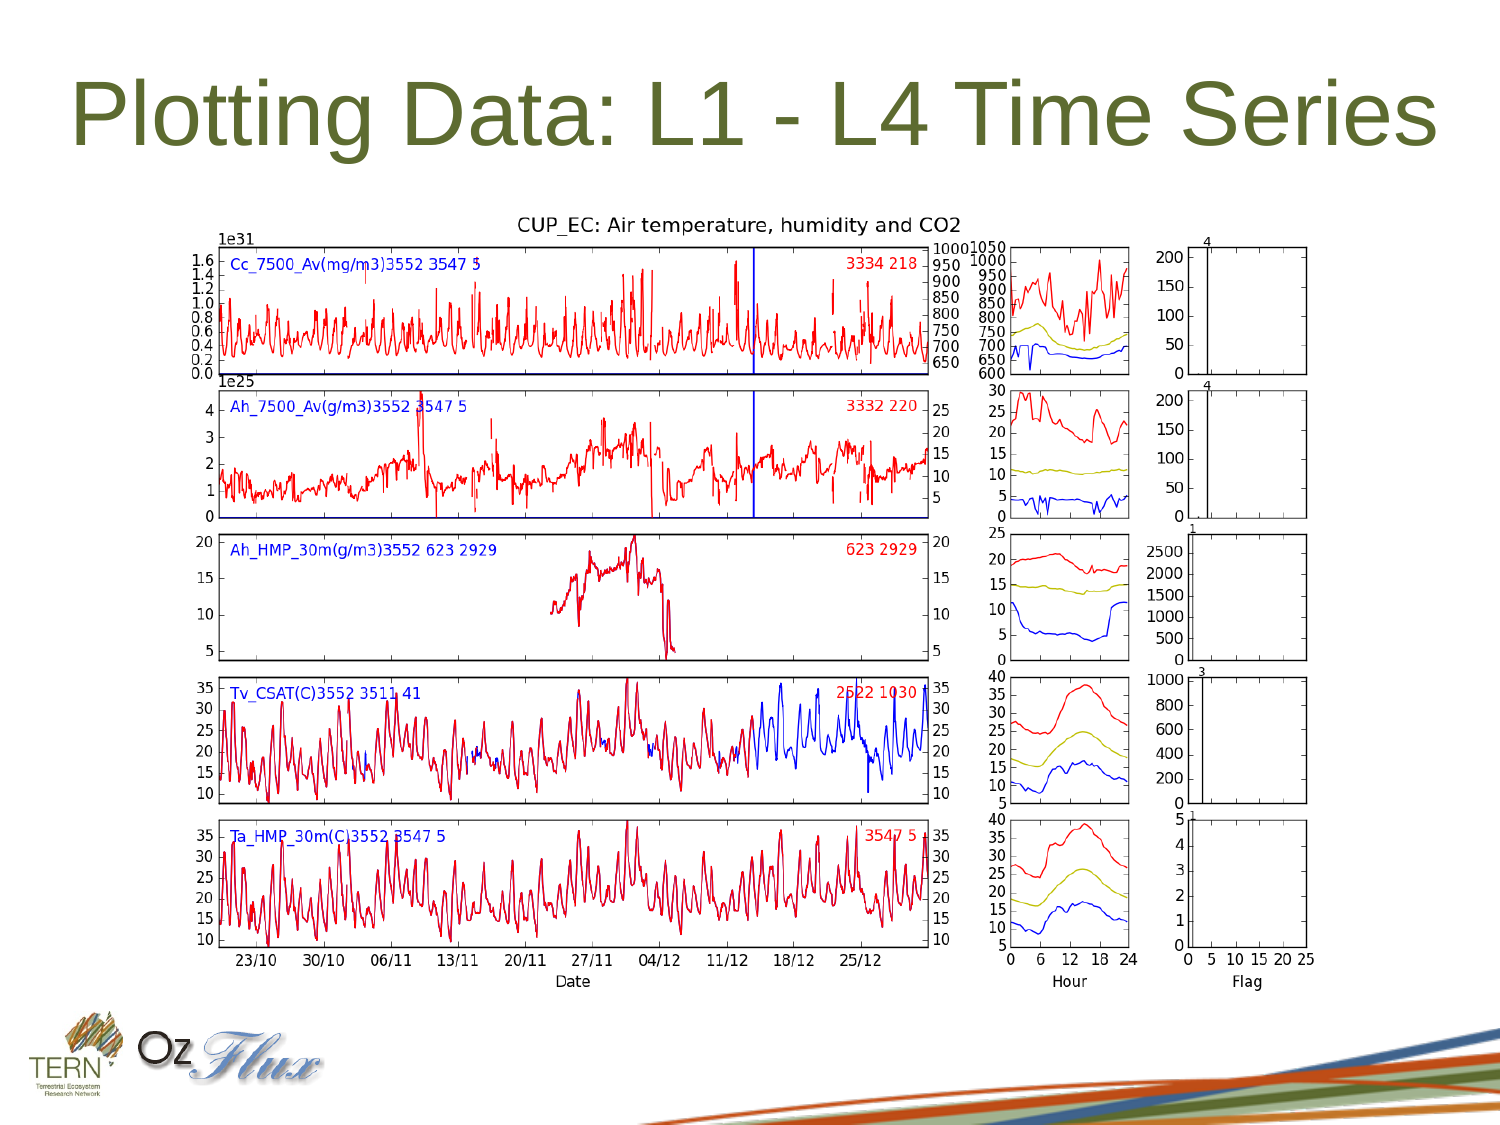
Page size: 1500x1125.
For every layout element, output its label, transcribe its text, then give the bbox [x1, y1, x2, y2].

title Plotting Data: L1 - L4 Time Series [53, 45, 1459, 173]
picture [637, 1028, 1500, 1125]
picture [29, 1011, 123, 1098]
picture [135, 190, 1329, 1106]
